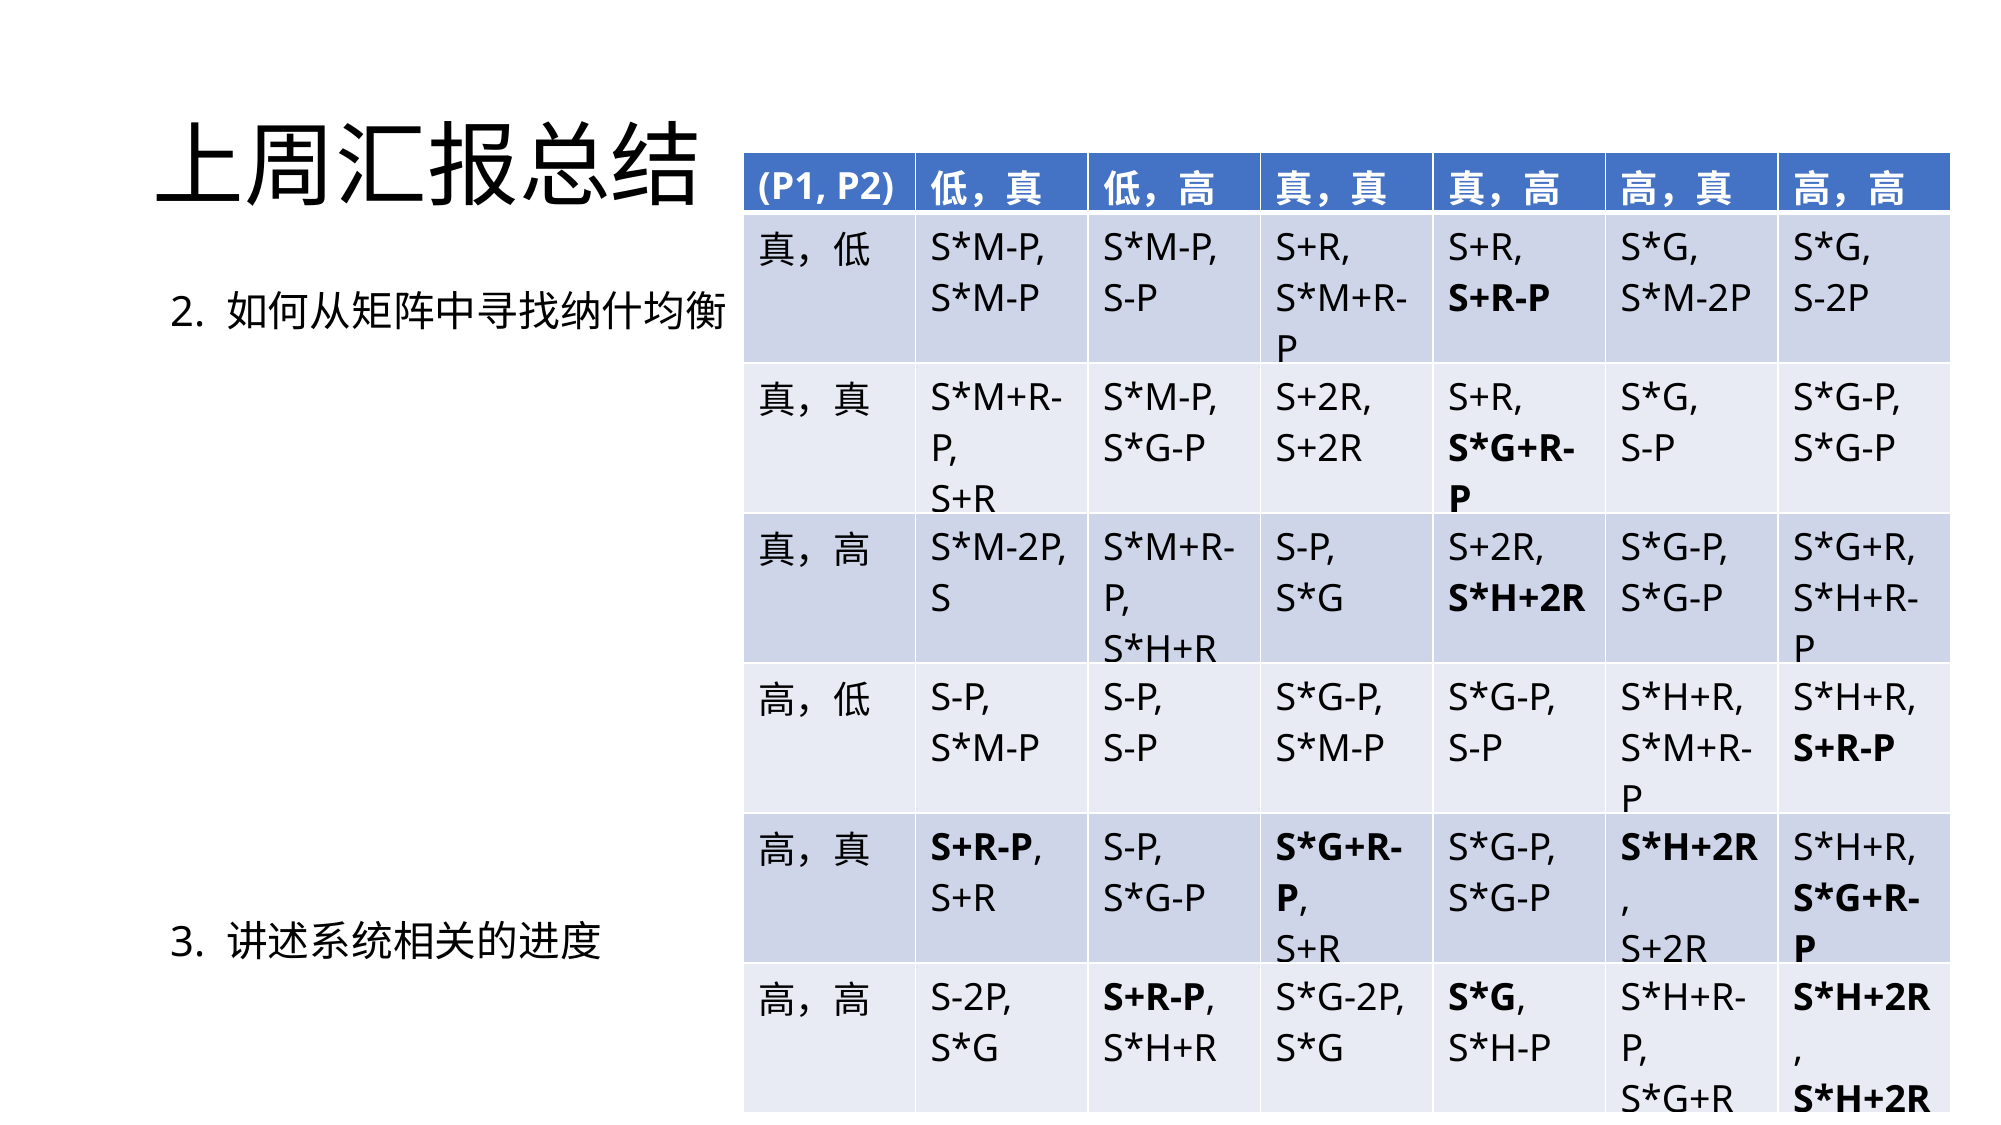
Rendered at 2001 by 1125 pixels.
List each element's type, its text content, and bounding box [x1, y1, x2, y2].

table_cell S*M-P, S-P [1089, 215, 1260, 362]
table_header 高，高 [1779, 153, 1950, 210]
text_box 2. 如何从矩阵中寻找纳什均衡 [155, 277, 742, 343]
table_cell S-P, S-P [1089, 664, 1260, 812]
table_cell S*G, S-2P [1779, 215, 1950, 362]
table_cell S*M-2P, S [916, 514, 1087, 662]
table_cell S*H+2R, S*H+2R [1779, 964, 1950, 1112]
table_cell S*H+R, S*M+R-P [1606, 664, 1777, 812]
table_cell S*M-P, S*G-P [1089, 364, 1260, 512]
table_cell S*G+R, S*H+R-P [1779, 514, 1950, 662]
table_cell S*G-P, S*G-P [1606, 514, 1777, 662]
text_box 3. 讲述系统相关的进度 [155, 907, 1773, 973]
table_cell S*G-P, S*M-P [1261, 664, 1432, 812]
table_cell 真，低 [744, 215, 915, 362]
table_cell S-2P, S*G [916, 973, 1087, 1112]
table_cell S+R, S+R-P [1434, 215, 1605, 362]
table_cell 高，高 [744, 973, 915, 1112]
table_cell S+R, S*M+R-P [1261, 215, 1432, 362]
table_cell S*G-P, S*G-P [1434, 814, 1605, 907]
table_cell S-P, S*G-P [1089, 814, 1260, 907]
table_cell 真，真 [744, 364, 915, 512]
table_header (P1, P2) [744, 153, 915, 210]
table_header 真，高 [1434, 153, 1605, 210]
table_cell S*G, S-P [1606, 364, 1777, 512]
table_header 真，真 [1261, 153, 1432, 210]
table_cell S*G-2P, S*G [1261, 973, 1432, 1112]
table_cell S*M-P, S*M-P [916, 215, 1087, 362]
table_cell S*H+R-P, S*G+R [1606, 964, 1777, 1112]
table_cell S+2R, S+2R [1261, 364, 1432, 512]
table_cell S-P, S*M-P [916, 664, 1087, 812]
table_cell S*H+R, S+R-P [1779, 664, 1950, 812]
table_header 高，真 [1606, 153, 1777, 210]
table_cell 高，真 [744, 814, 915, 907]
table_cell S*H+2R, S+2R [1606, 814, 1777, 962]
table_cell S+R, S*G+R-P [1434, 364, 1605, 512]
table_cell S*G-P, S-P [1434, 664, 1605, 812]
table_cell S*G, S*H-P [1434, 973, 1605, 1112]
table_cell S*H+R, S*G+R-P [1779, 814, 1950, 962]
table_cell S+R-P, S*H+R [1089, 973, 1260, 1112]
table_cell S*G-P, S*G-P [1779, 364, 1950, 512]
table_cell S+2R, S*H+2R [1434, 514, 1605, 662]
table_cell S*G+R-P, S+R [1261, 814, 1432, 907]
table_cell S*M+R-P, S*H+R [1089, 514, 1260, 662]
table_cell S-P, S*G [1261, 514, 1432, 662]
title 上周汇报总结 [137, 59, 1863, 278]
table_cell 高，低 [744, 664, 915, 812]
table_header 低，高 [1089, 153, 1260, 210]
table_cell S*G, S*M-2P [1606, 215, 1777, 362]
table_header 低，真 [916, 153, 1087, 210]
table_cell 真，高 [744, 514, 915, 662]
table_cell S+R-P, S+R [916, 814, 1087, 907]
table_cell S*M+R-P, S+R [916, 364, 1087, 512]
